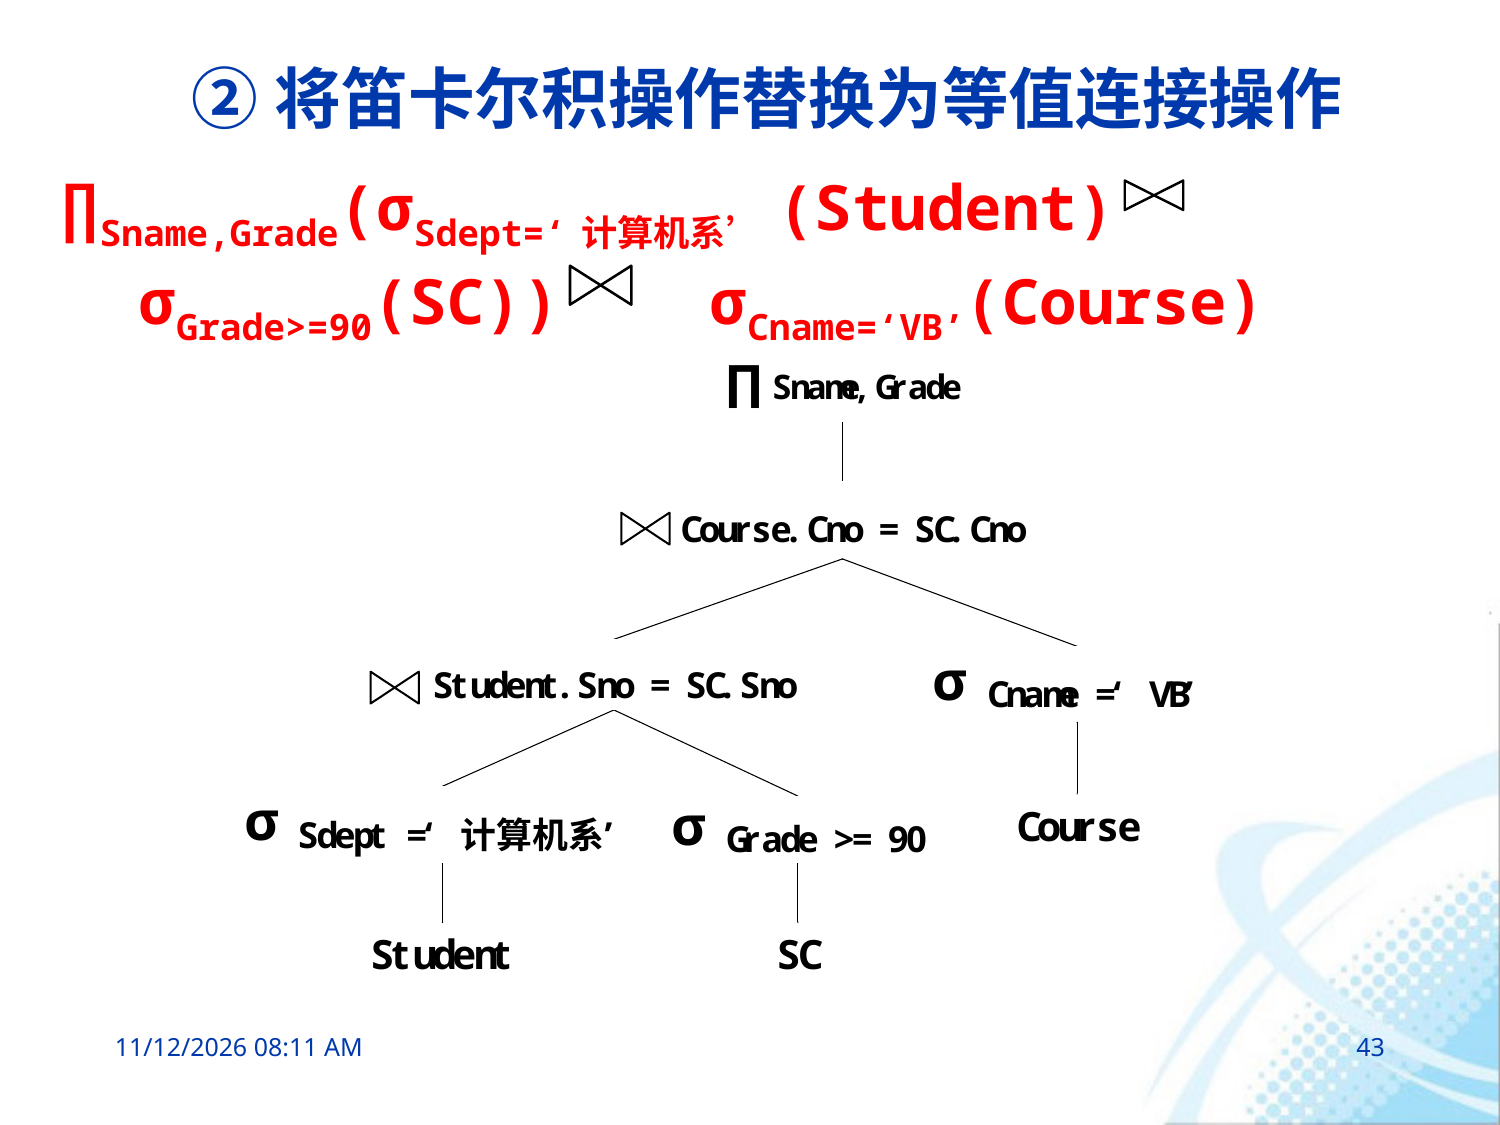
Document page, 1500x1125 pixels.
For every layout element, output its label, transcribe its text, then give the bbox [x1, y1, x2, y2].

picture [0, 1, 1500, 1125]
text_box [1115, 172, 1196, 220]
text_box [560, 255, 644, 318]
title ②将笛卡尔积操作替换为等值连接操作 [105, 46, 1430, 145]
list ∏Sname,Grade(σSdept=‘计算机系’(Student) σGrade>=90(SC)) σCname=‘VB’(Course) [46, 152, 1466, 329]
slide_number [99, 1024, 432, 1103]
slide_number 43 [1074, 1024, 1401, 1103]
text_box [220, 343, 1243, 1000]
